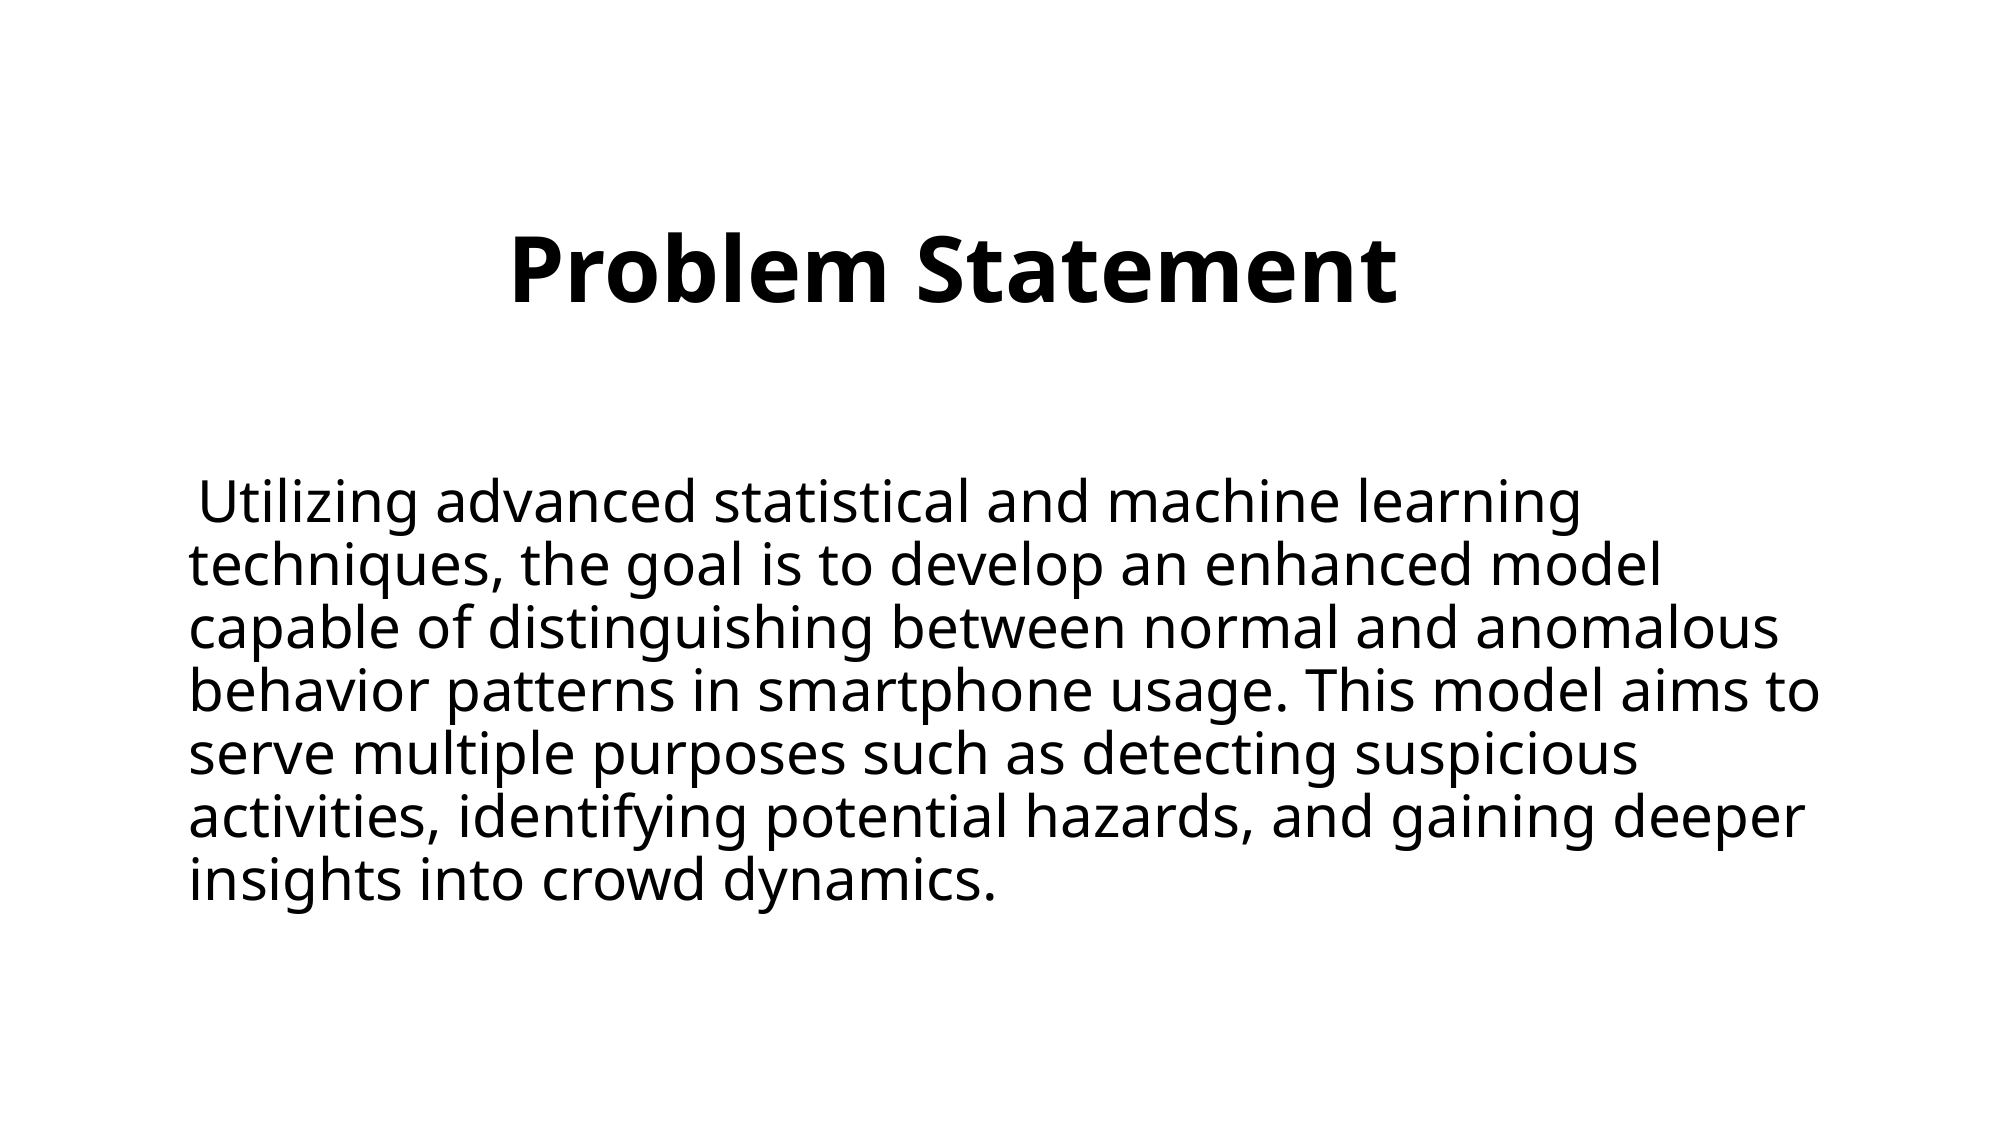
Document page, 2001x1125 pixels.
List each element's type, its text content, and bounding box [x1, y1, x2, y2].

title Problem Statement [135, 144, 1771, 331]
list Utilizing advanced statistical and machine learning techniques, the goal is to develop an enhanced model capable of distinguishing between normal and anomalous behavior patterns in smartphone usage. This model aims to serve multiple purposes such as detecting suspicious activities, identifying potential hazards, and gaining deeper insights into crowd dynamics. [135, 464, 1862, 963]
